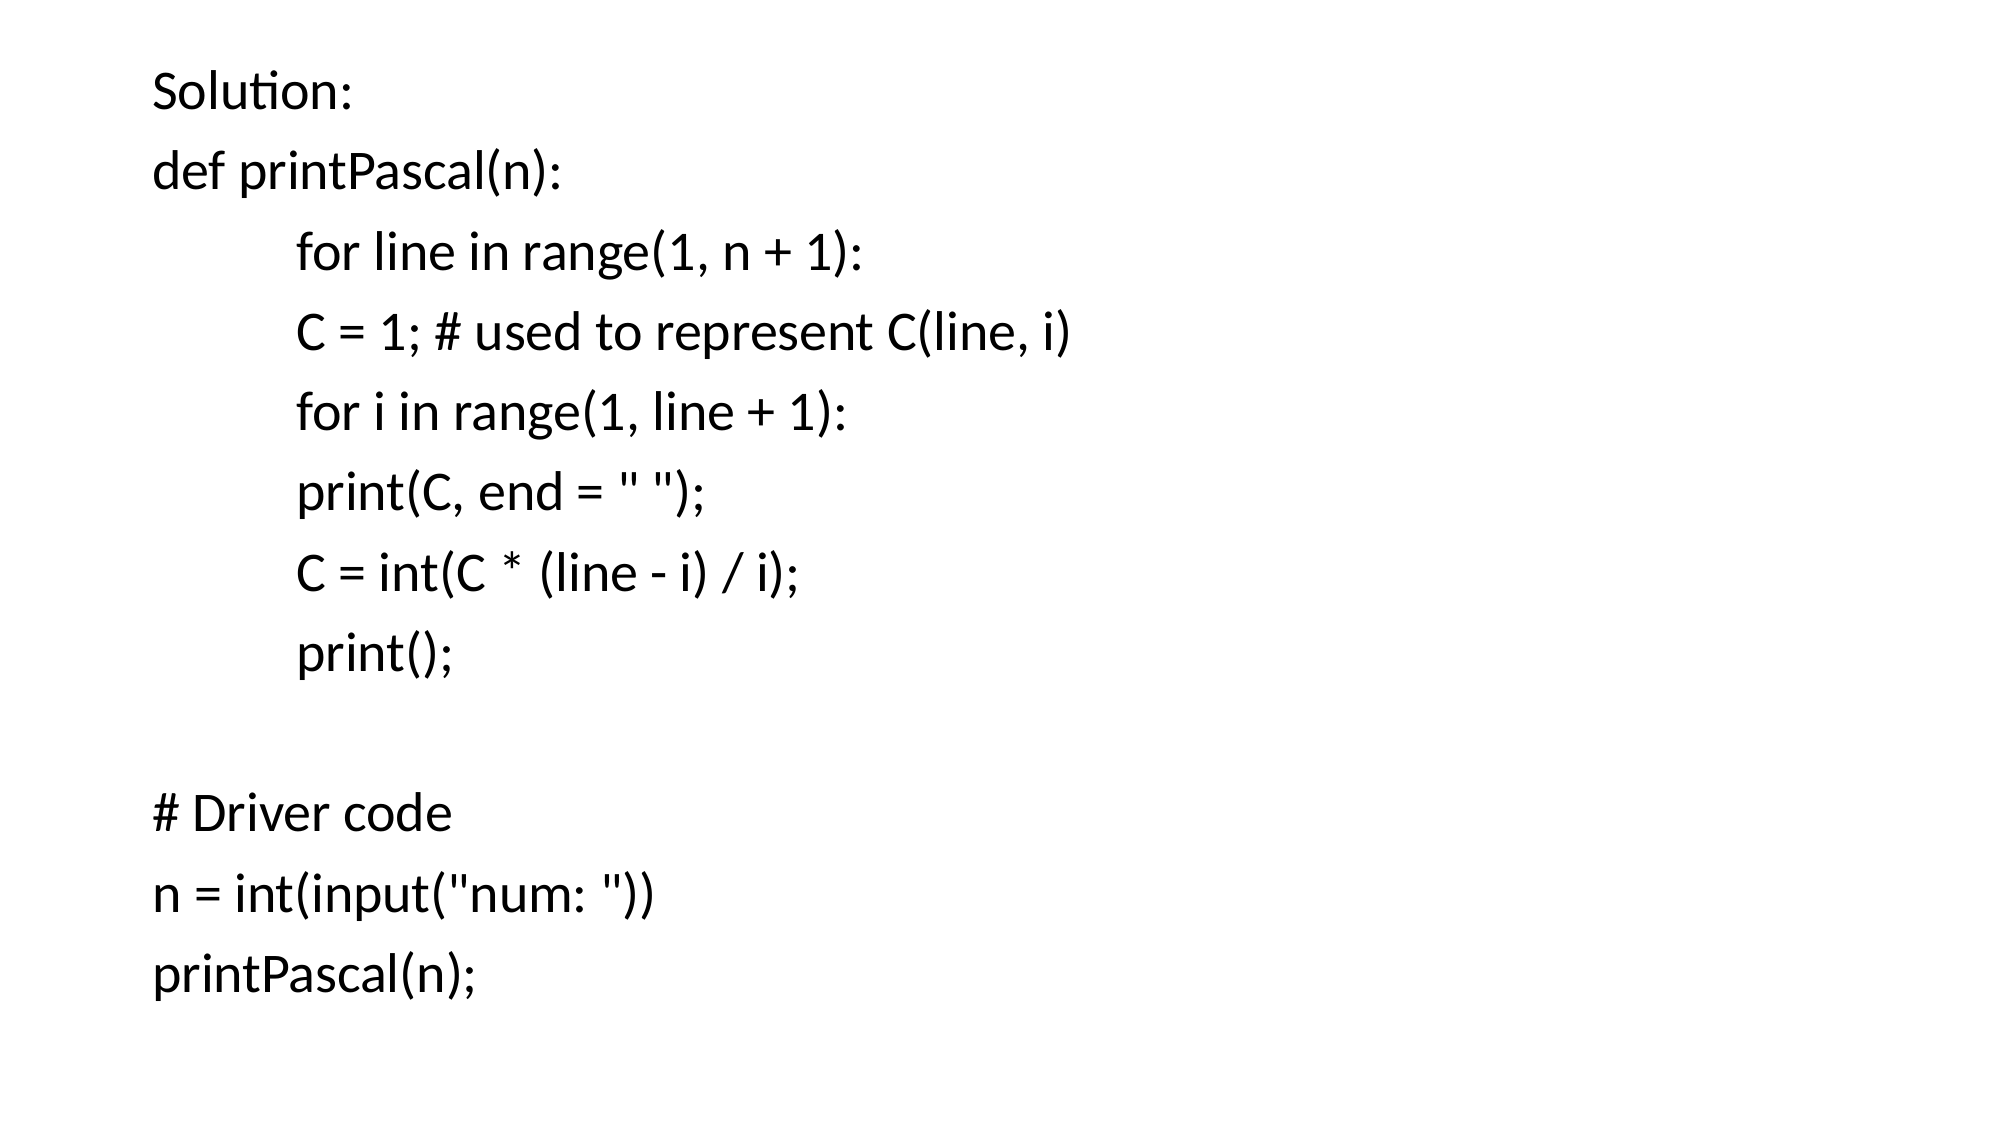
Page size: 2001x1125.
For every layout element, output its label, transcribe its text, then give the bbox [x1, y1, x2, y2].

list Solution: def printPascal(n): for line in range(1, n + 1): C = 1; # used to represent C(line, i) for i in range(1, line + 1): print(C, end = " "); C = int(C * (line - i) / i); print(); # Driver code n = int(input("num: ")) printPascal(n); [137, 53, 1863, 1014]
